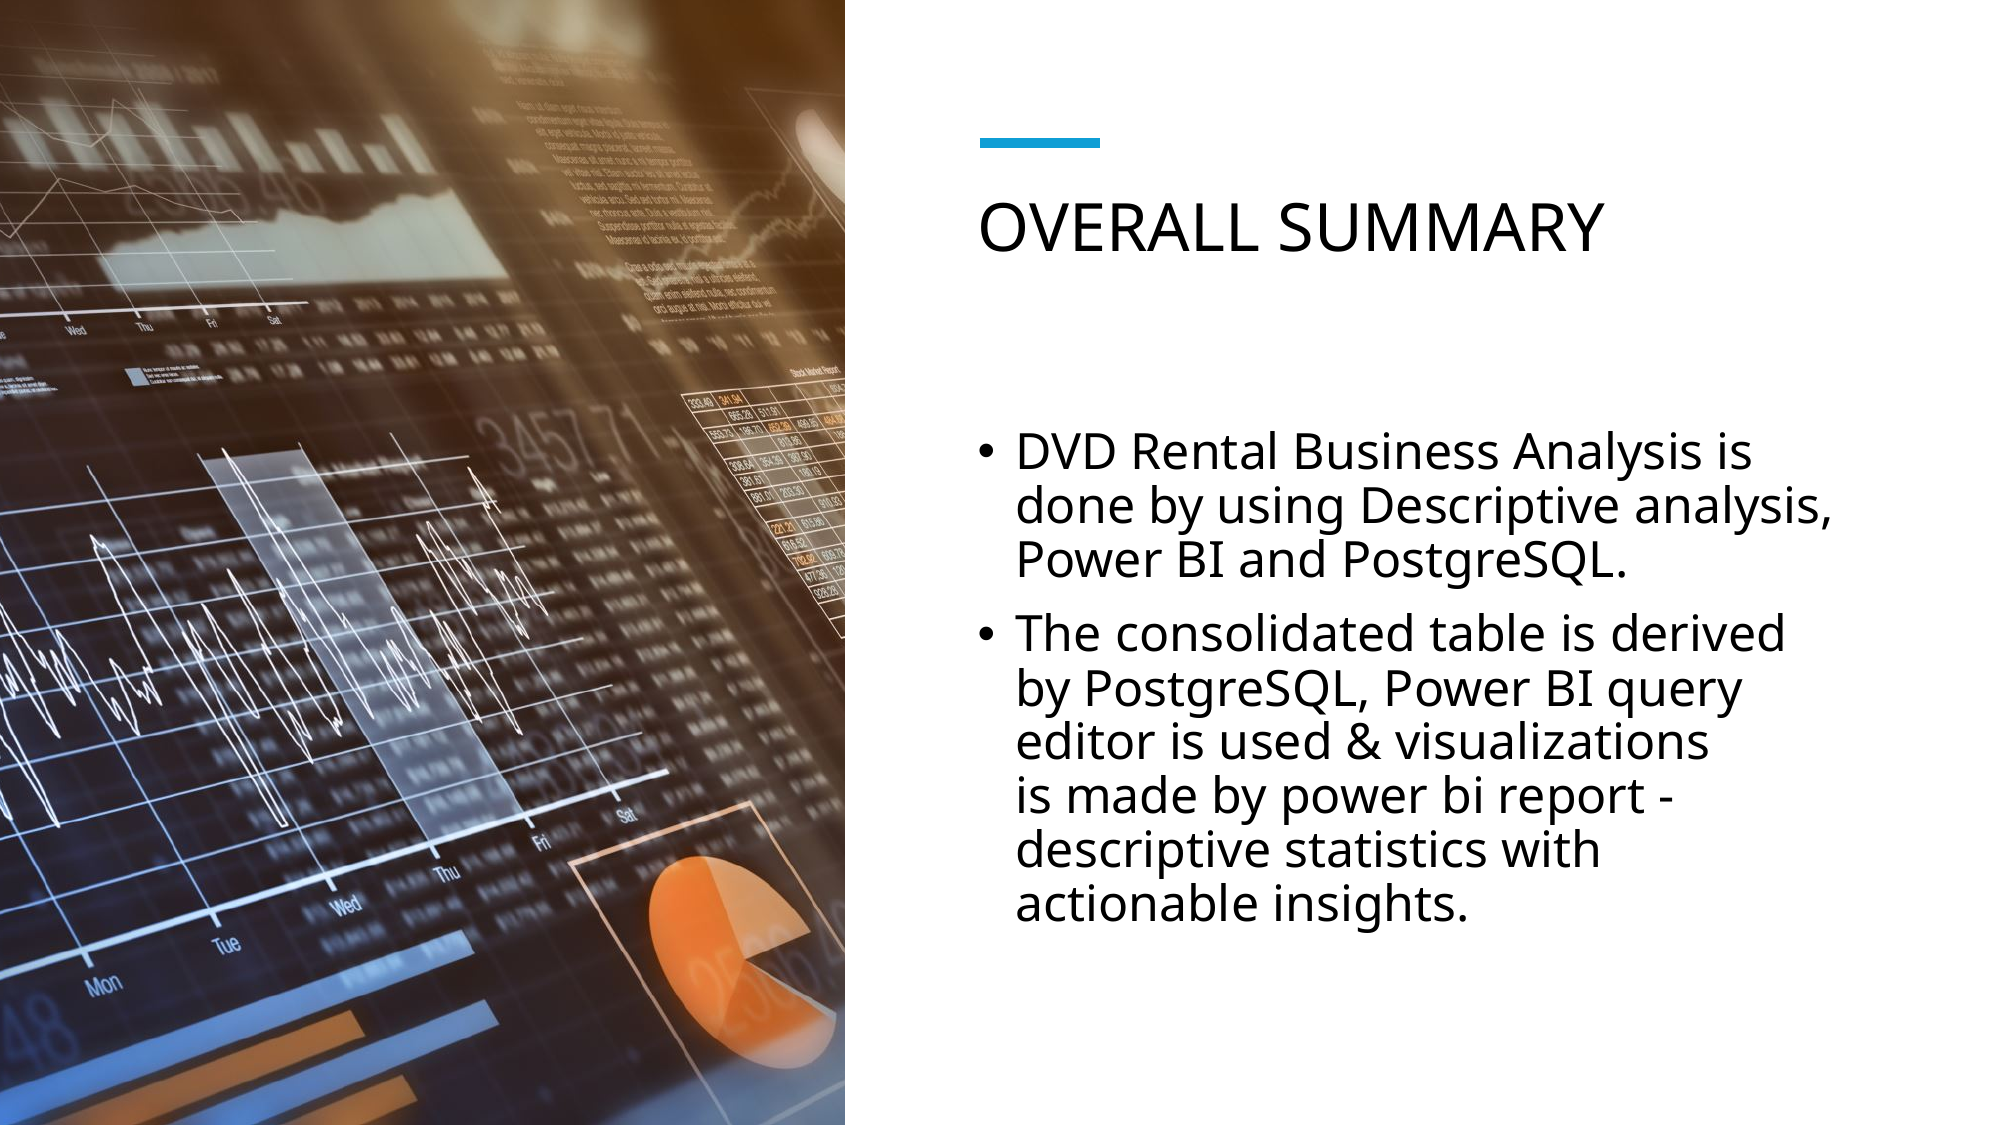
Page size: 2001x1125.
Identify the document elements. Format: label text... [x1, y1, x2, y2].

picture [0, 0, 846, 1125]
list DVD Rental Business Analysis is done by using Descriptive analysis, Power BI and PostgreSQL. The consolidated table is derived by PostgreSQL, Power BI query editor is used & visualizations is made by power bi report - descriptive statistics with actionable insights. [962, 418, 1856, 1008]
title OVERALL SUMMARY [962, 186, 1856, 417]
